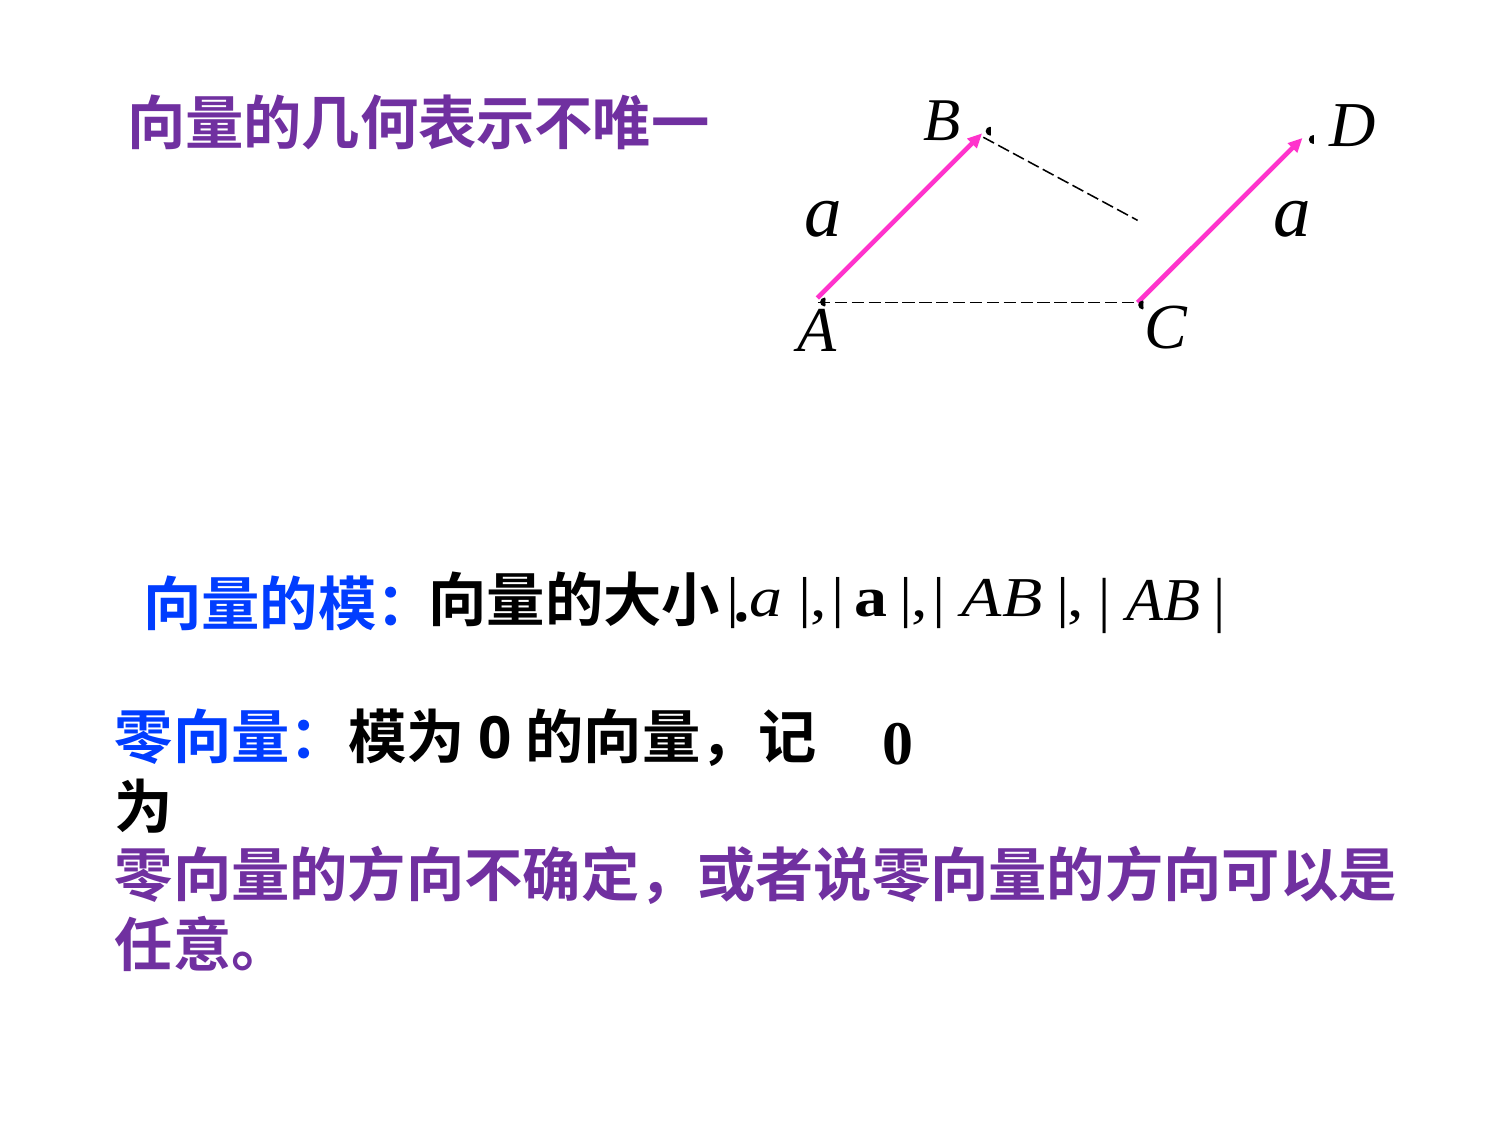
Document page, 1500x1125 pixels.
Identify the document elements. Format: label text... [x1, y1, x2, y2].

title 向量的几何表示不唯一 [111, 80, 763, 162]
text_box 零向量的方向不确定，或者说零向量的方向可以是任意。 [100, 831, 1419, 986]
text_box 零向量：模为0的向量，记为 [100, 692, 880, 831]
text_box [879, 703, 916, 771]
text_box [782, 89, 1389, 365]
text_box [100, 550, 1093, 646]
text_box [1092, 563, 1235, 646]
